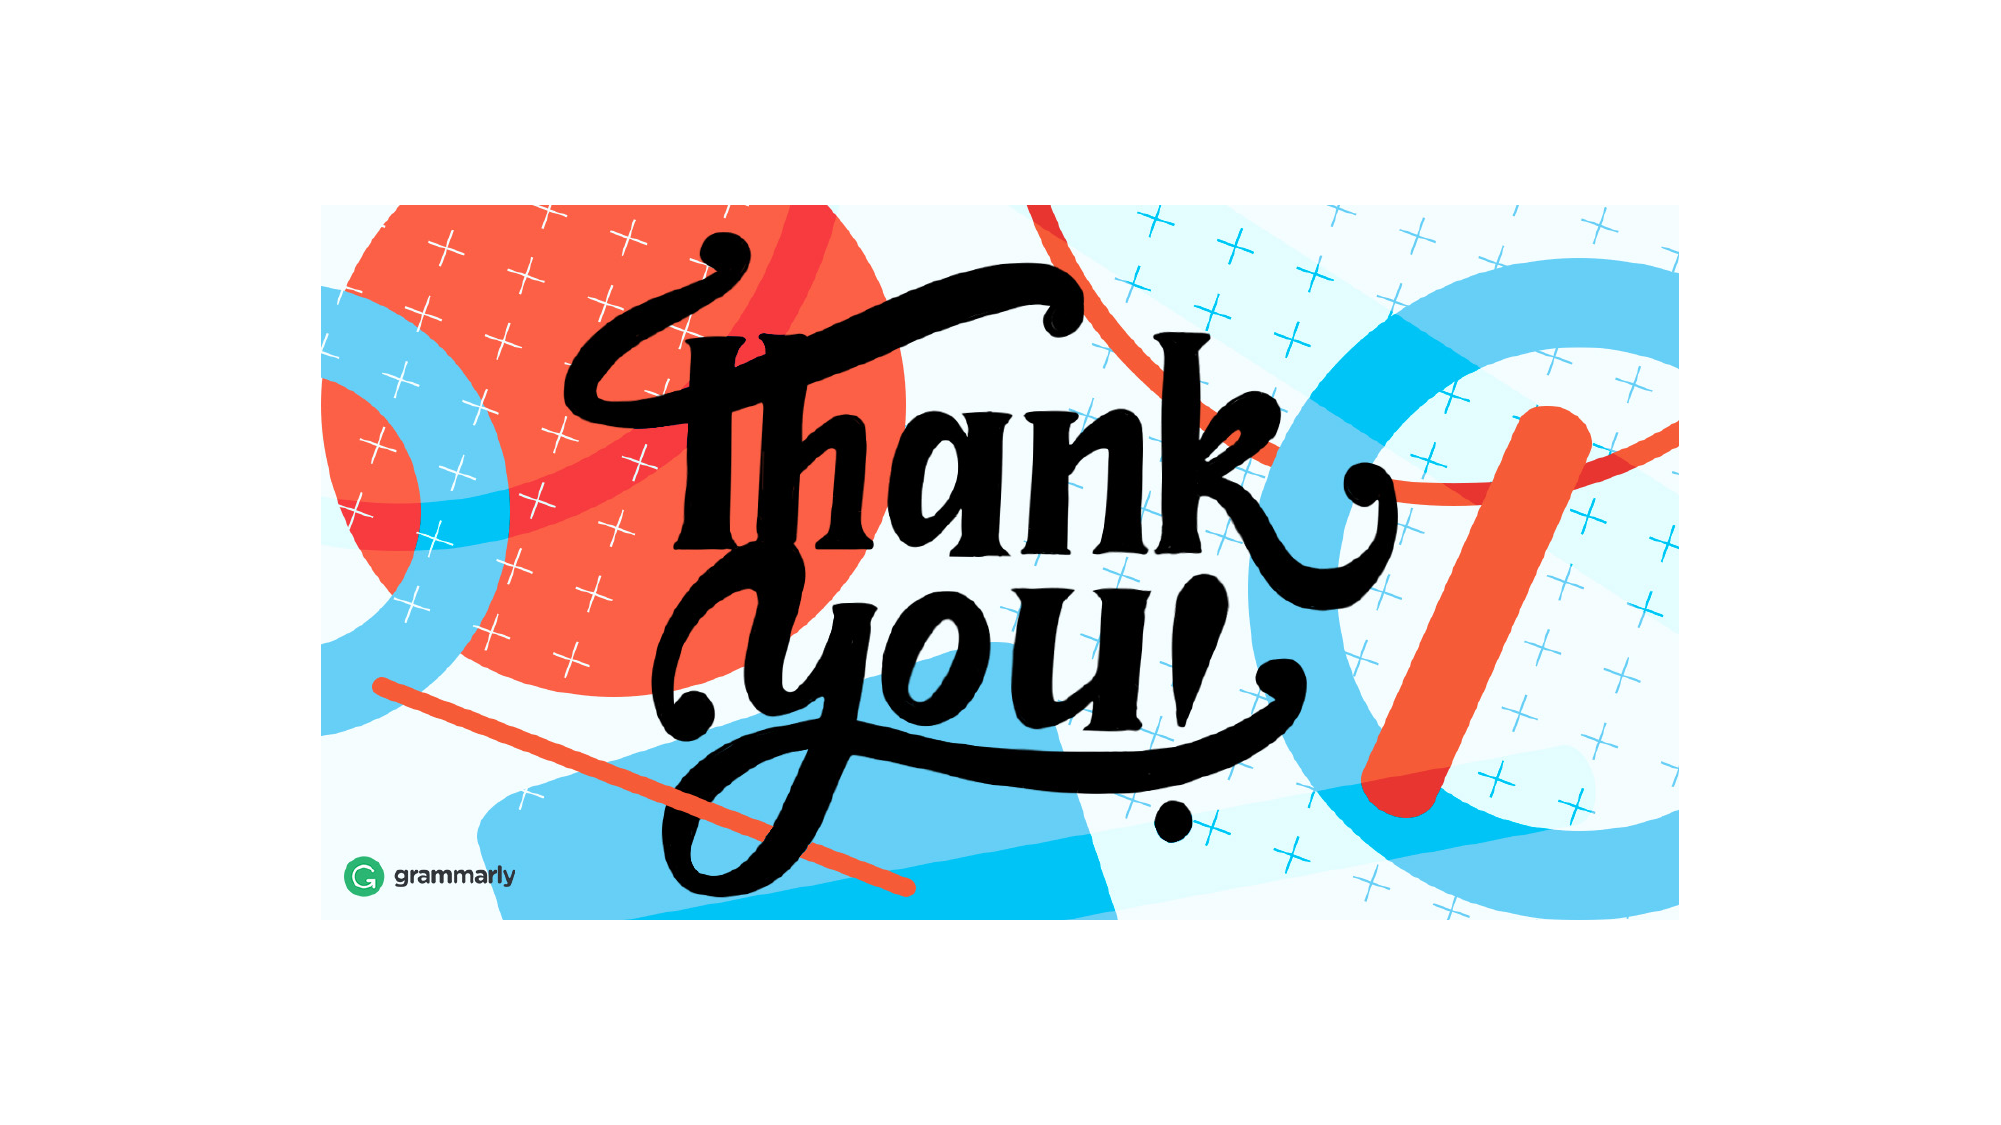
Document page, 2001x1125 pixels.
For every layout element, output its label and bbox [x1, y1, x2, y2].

list [321, 205, 1679, 920]
